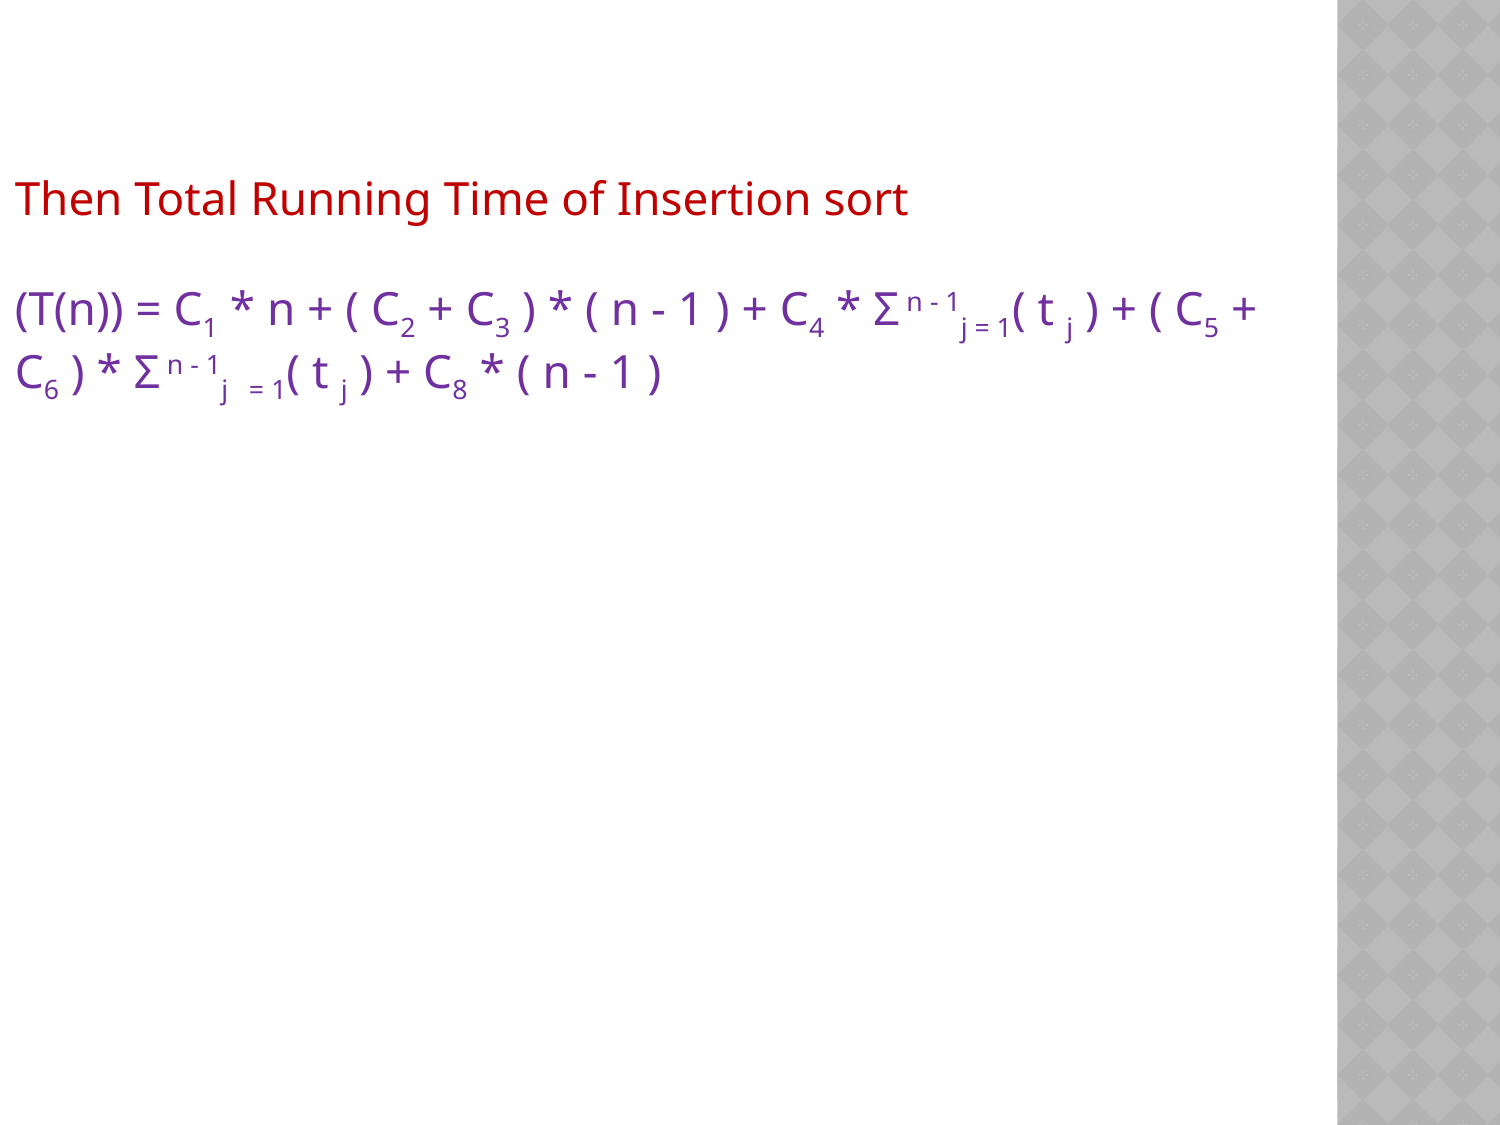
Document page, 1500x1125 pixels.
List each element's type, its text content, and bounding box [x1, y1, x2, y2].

text_box Then Total Running Time of Insertion sort (T(n)) = C1 * n + ( C2 + C3 ) * ( n - 1 ) + C4 * Σ n - 1j = 1( t j ) + ( C5 + C6 ) * Σ n - 1j = 1( t j ) + C8 * ( n - 1 ) [0, 162, 1300, 413]
